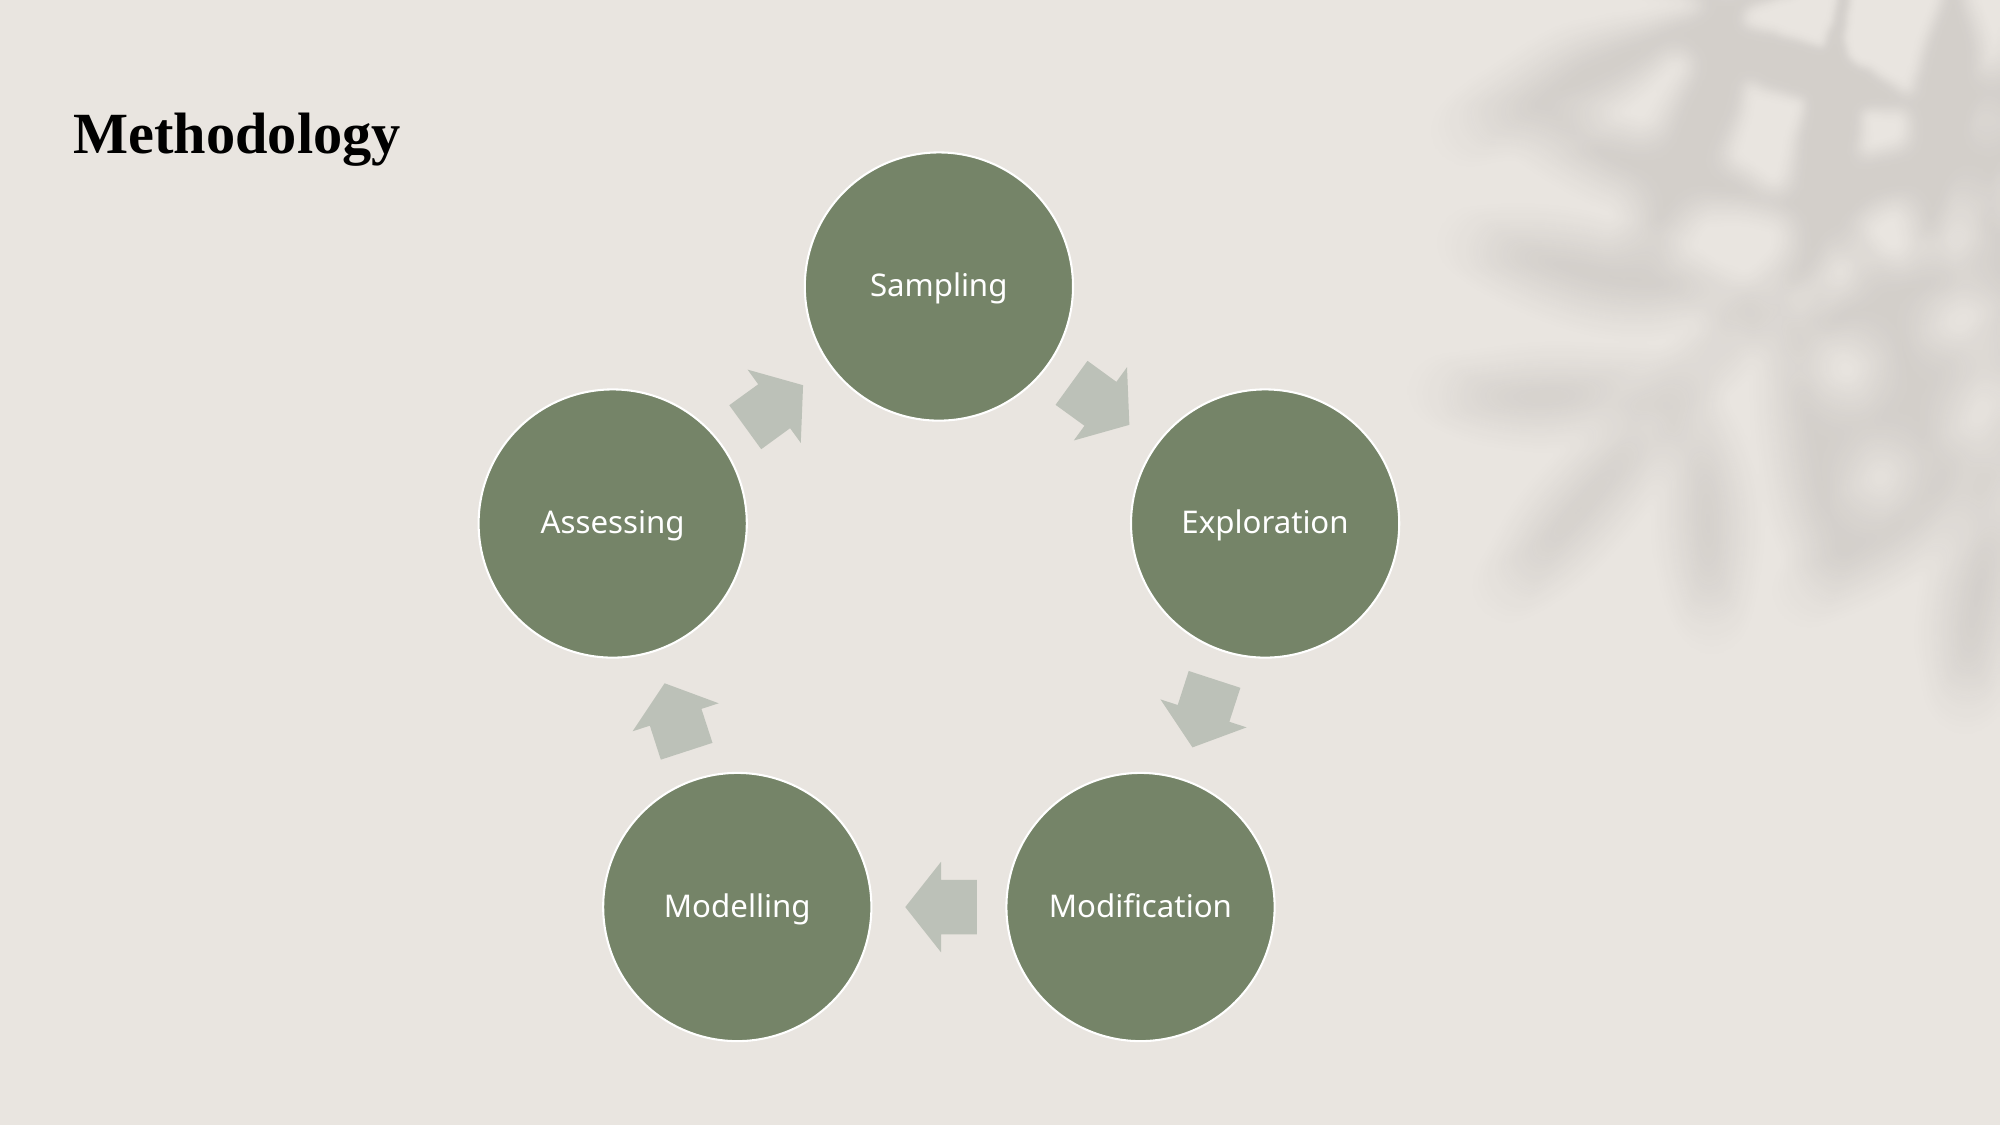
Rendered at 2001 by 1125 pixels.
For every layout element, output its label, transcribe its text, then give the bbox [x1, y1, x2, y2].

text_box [272, 152, 1606, 1042]
title Methodology [58, 21, 1909, 240]
